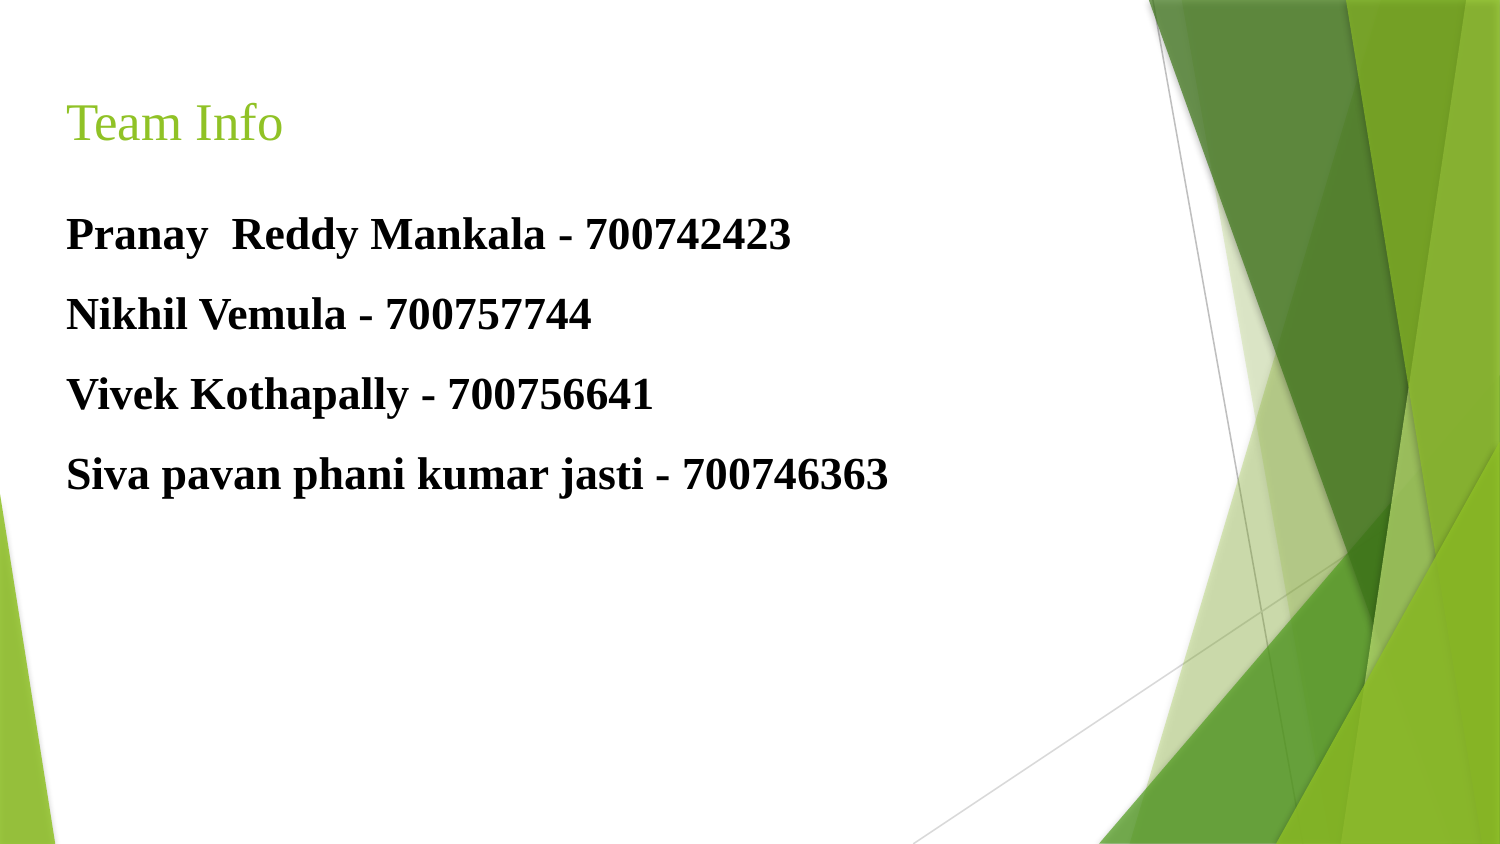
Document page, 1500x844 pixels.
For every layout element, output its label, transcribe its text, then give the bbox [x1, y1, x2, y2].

list Pranay Reddy Mankala - 700742423 Nikhil Vemula - 700757744 Vivek Kothapally - 700756641 Siva pavan phani kumar jasti - 700746363 [51, 189, 909, 591]
title Team Info [51, 72, 1449, 167]
